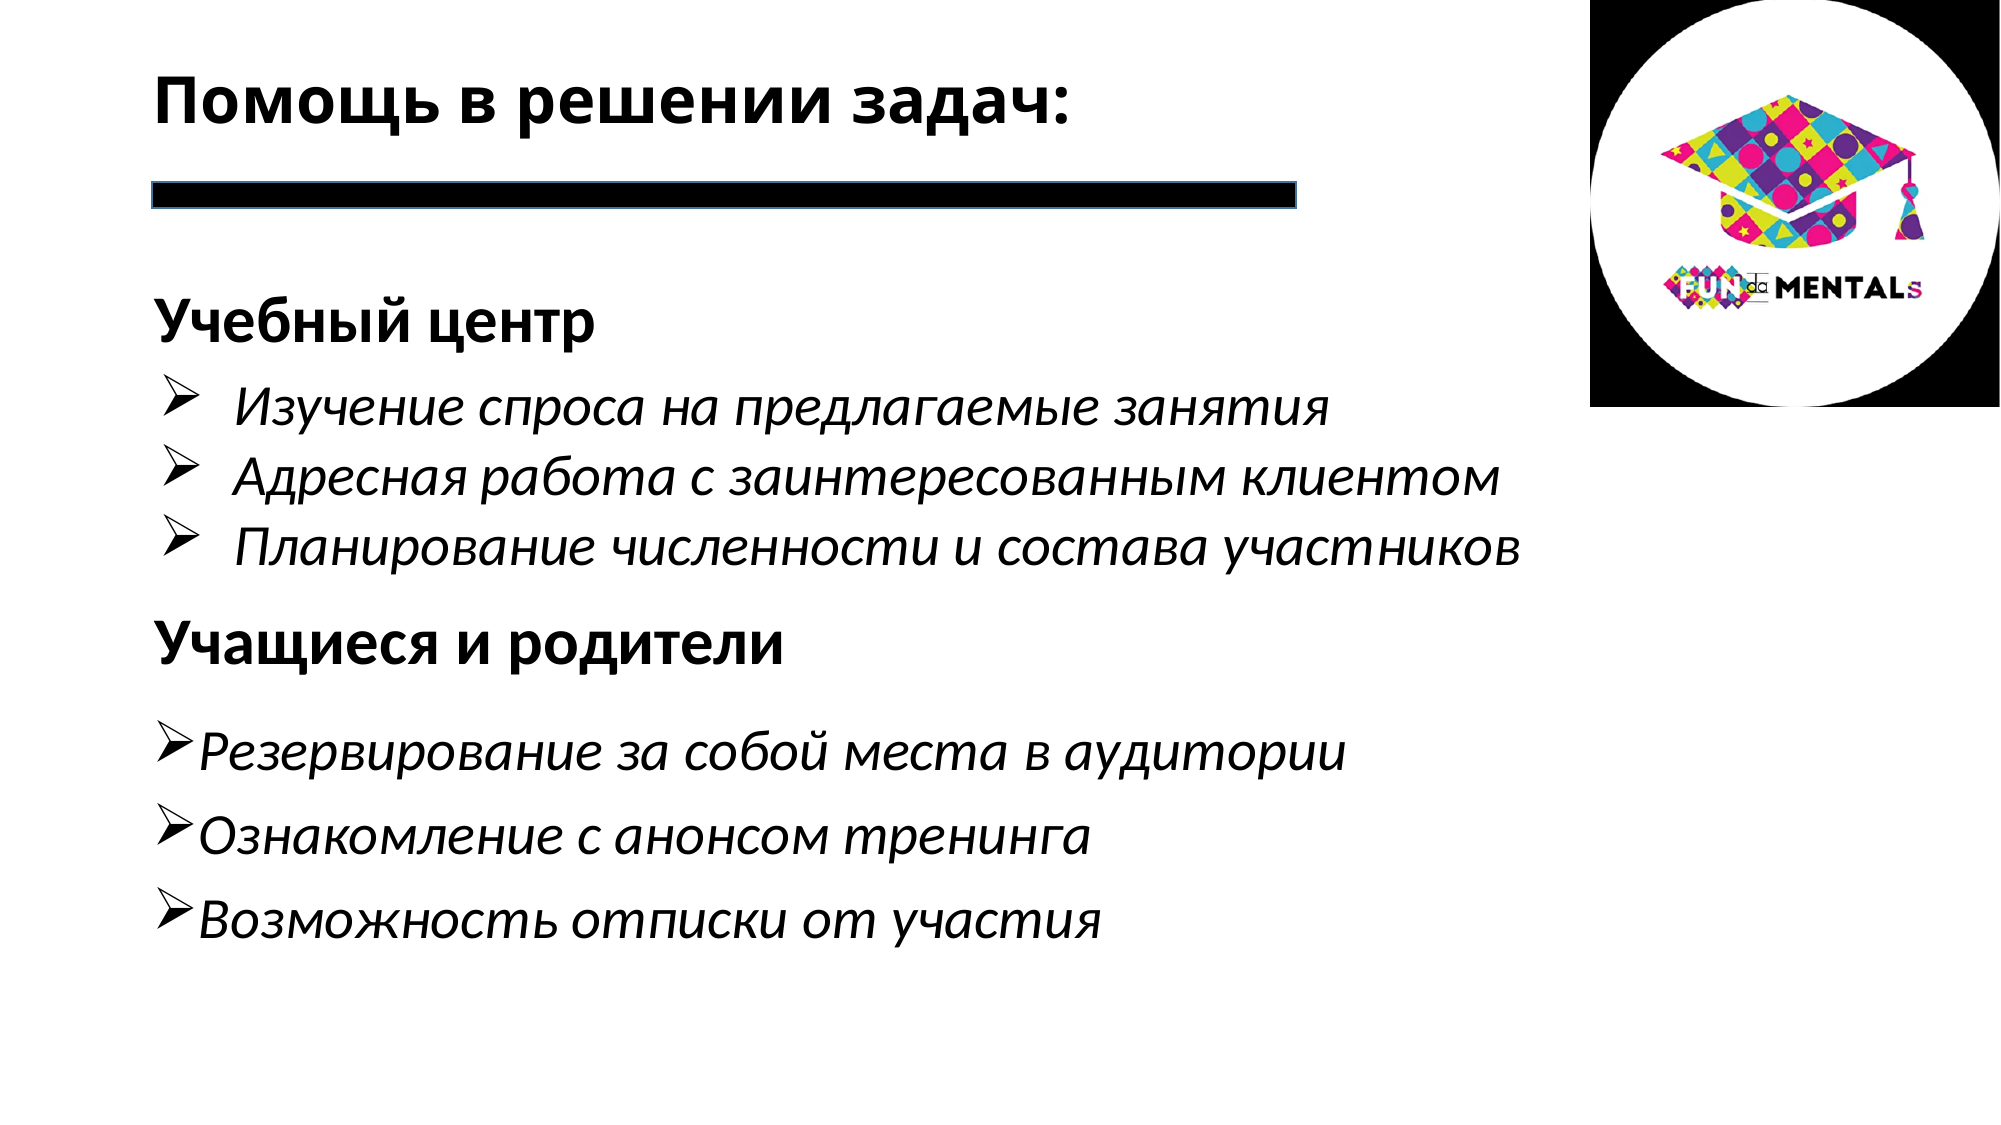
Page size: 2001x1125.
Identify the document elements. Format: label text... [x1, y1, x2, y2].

text_box Учащиеся и родители [139, 590, 801, 685]
text_box Изучение спроса на предлагаемые занятия Адресная работа с заинтересованным клиентом Планирование численности и состава участников [143, 359, 1537, 585]
picture [1589, 0, 2000, 407]
text_box Учебный центр [139, 268, 612, 364]
title Помощь в решении задач: [137, 59, 1544, 146]
text_box [151, 181, 1297, 209]
list Резервирование за собой места в аудитории Ознакомление с анонсом тренинга Возможность отписки от участия [137, 712, 1863, 1054]
